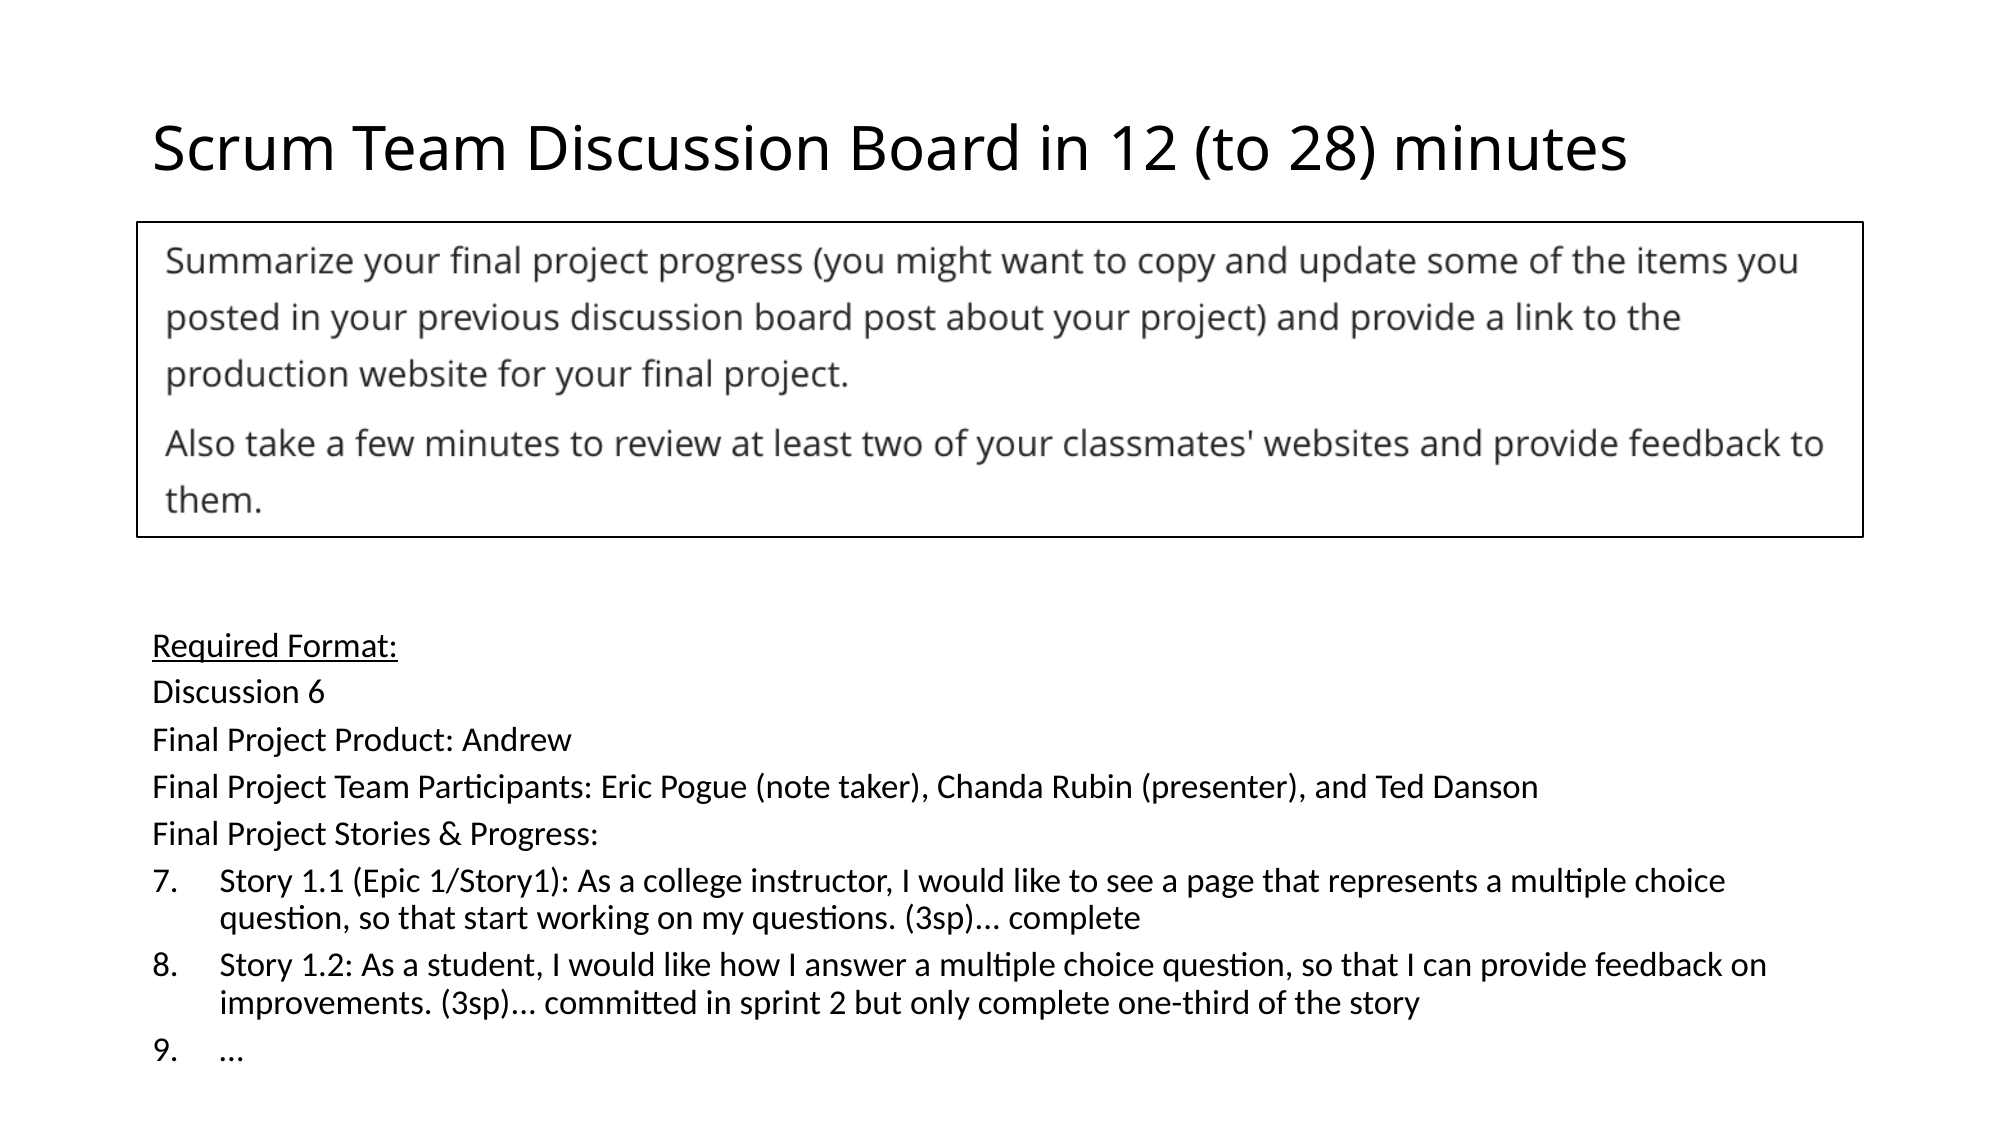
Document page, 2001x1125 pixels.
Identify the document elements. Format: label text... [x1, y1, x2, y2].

list Assign note taker and presenter roles to team members (1 minute) ** As necessary update your final project progress (16 minutes) ** Note taker capture notes URLs to JSON files (8 minutes) Note taker share notes with all participating team members (1 minute) Each team member submits exact copy of the notes into their individual discussion board (1 minute) Sit back, relax, and tell the note taker and presenter what I wonderful job the did (1 minute) Required Format: Discussion 6 Final Project Product: Andrew Final Project Team Participants: Eric Pogue (note taker), Chanda Rubin (presenter), and Ted Danson Final Project Stories & Progress: Story 1.1 (Epic 1/Story1): As a college instructor, I would like to see a page that represents a multiple choice question, so that start working on my questions. (3sp)... complete Story 1.2: As a student, I would like how I answer a multiple choice question, so that I can provide feedback on improvements. (3sp)... committed in sprint 2 but only complete one-third of the story … [137, 538, 1863, 1084]
picture [137, 222, 1863, 536]
title Scrum Team Discussion Board in 12 (to 28) minutes [137, 88, 1863, 213]
